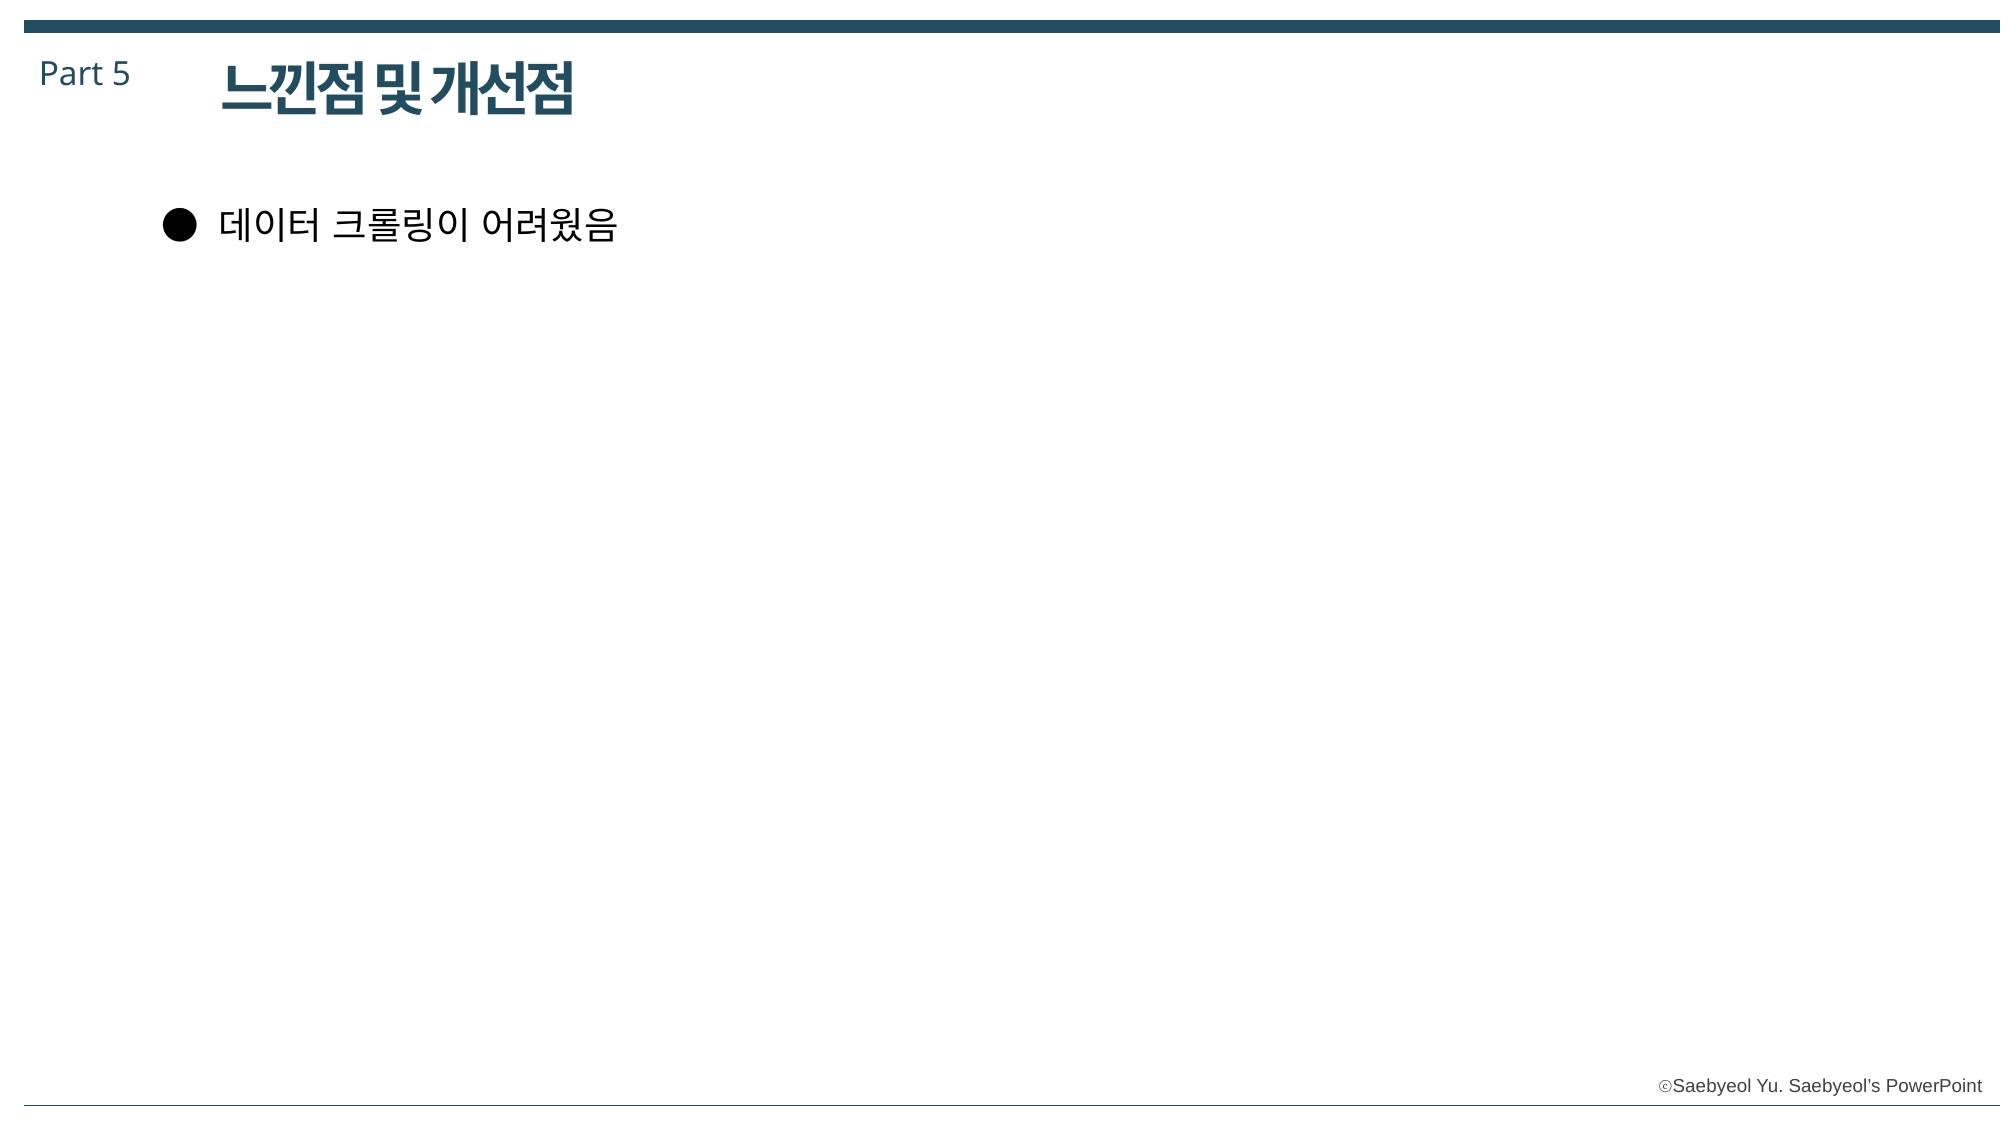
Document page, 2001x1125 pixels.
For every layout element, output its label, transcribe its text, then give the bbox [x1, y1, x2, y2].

text_box ● 데이터 크롤링이 어려웠음 [147, 195, 1658, 255]
text_box 느낀점 및 개선점 [205, 44, 593, 130]
text_box Part 5 [24, 44, 147, 100]
